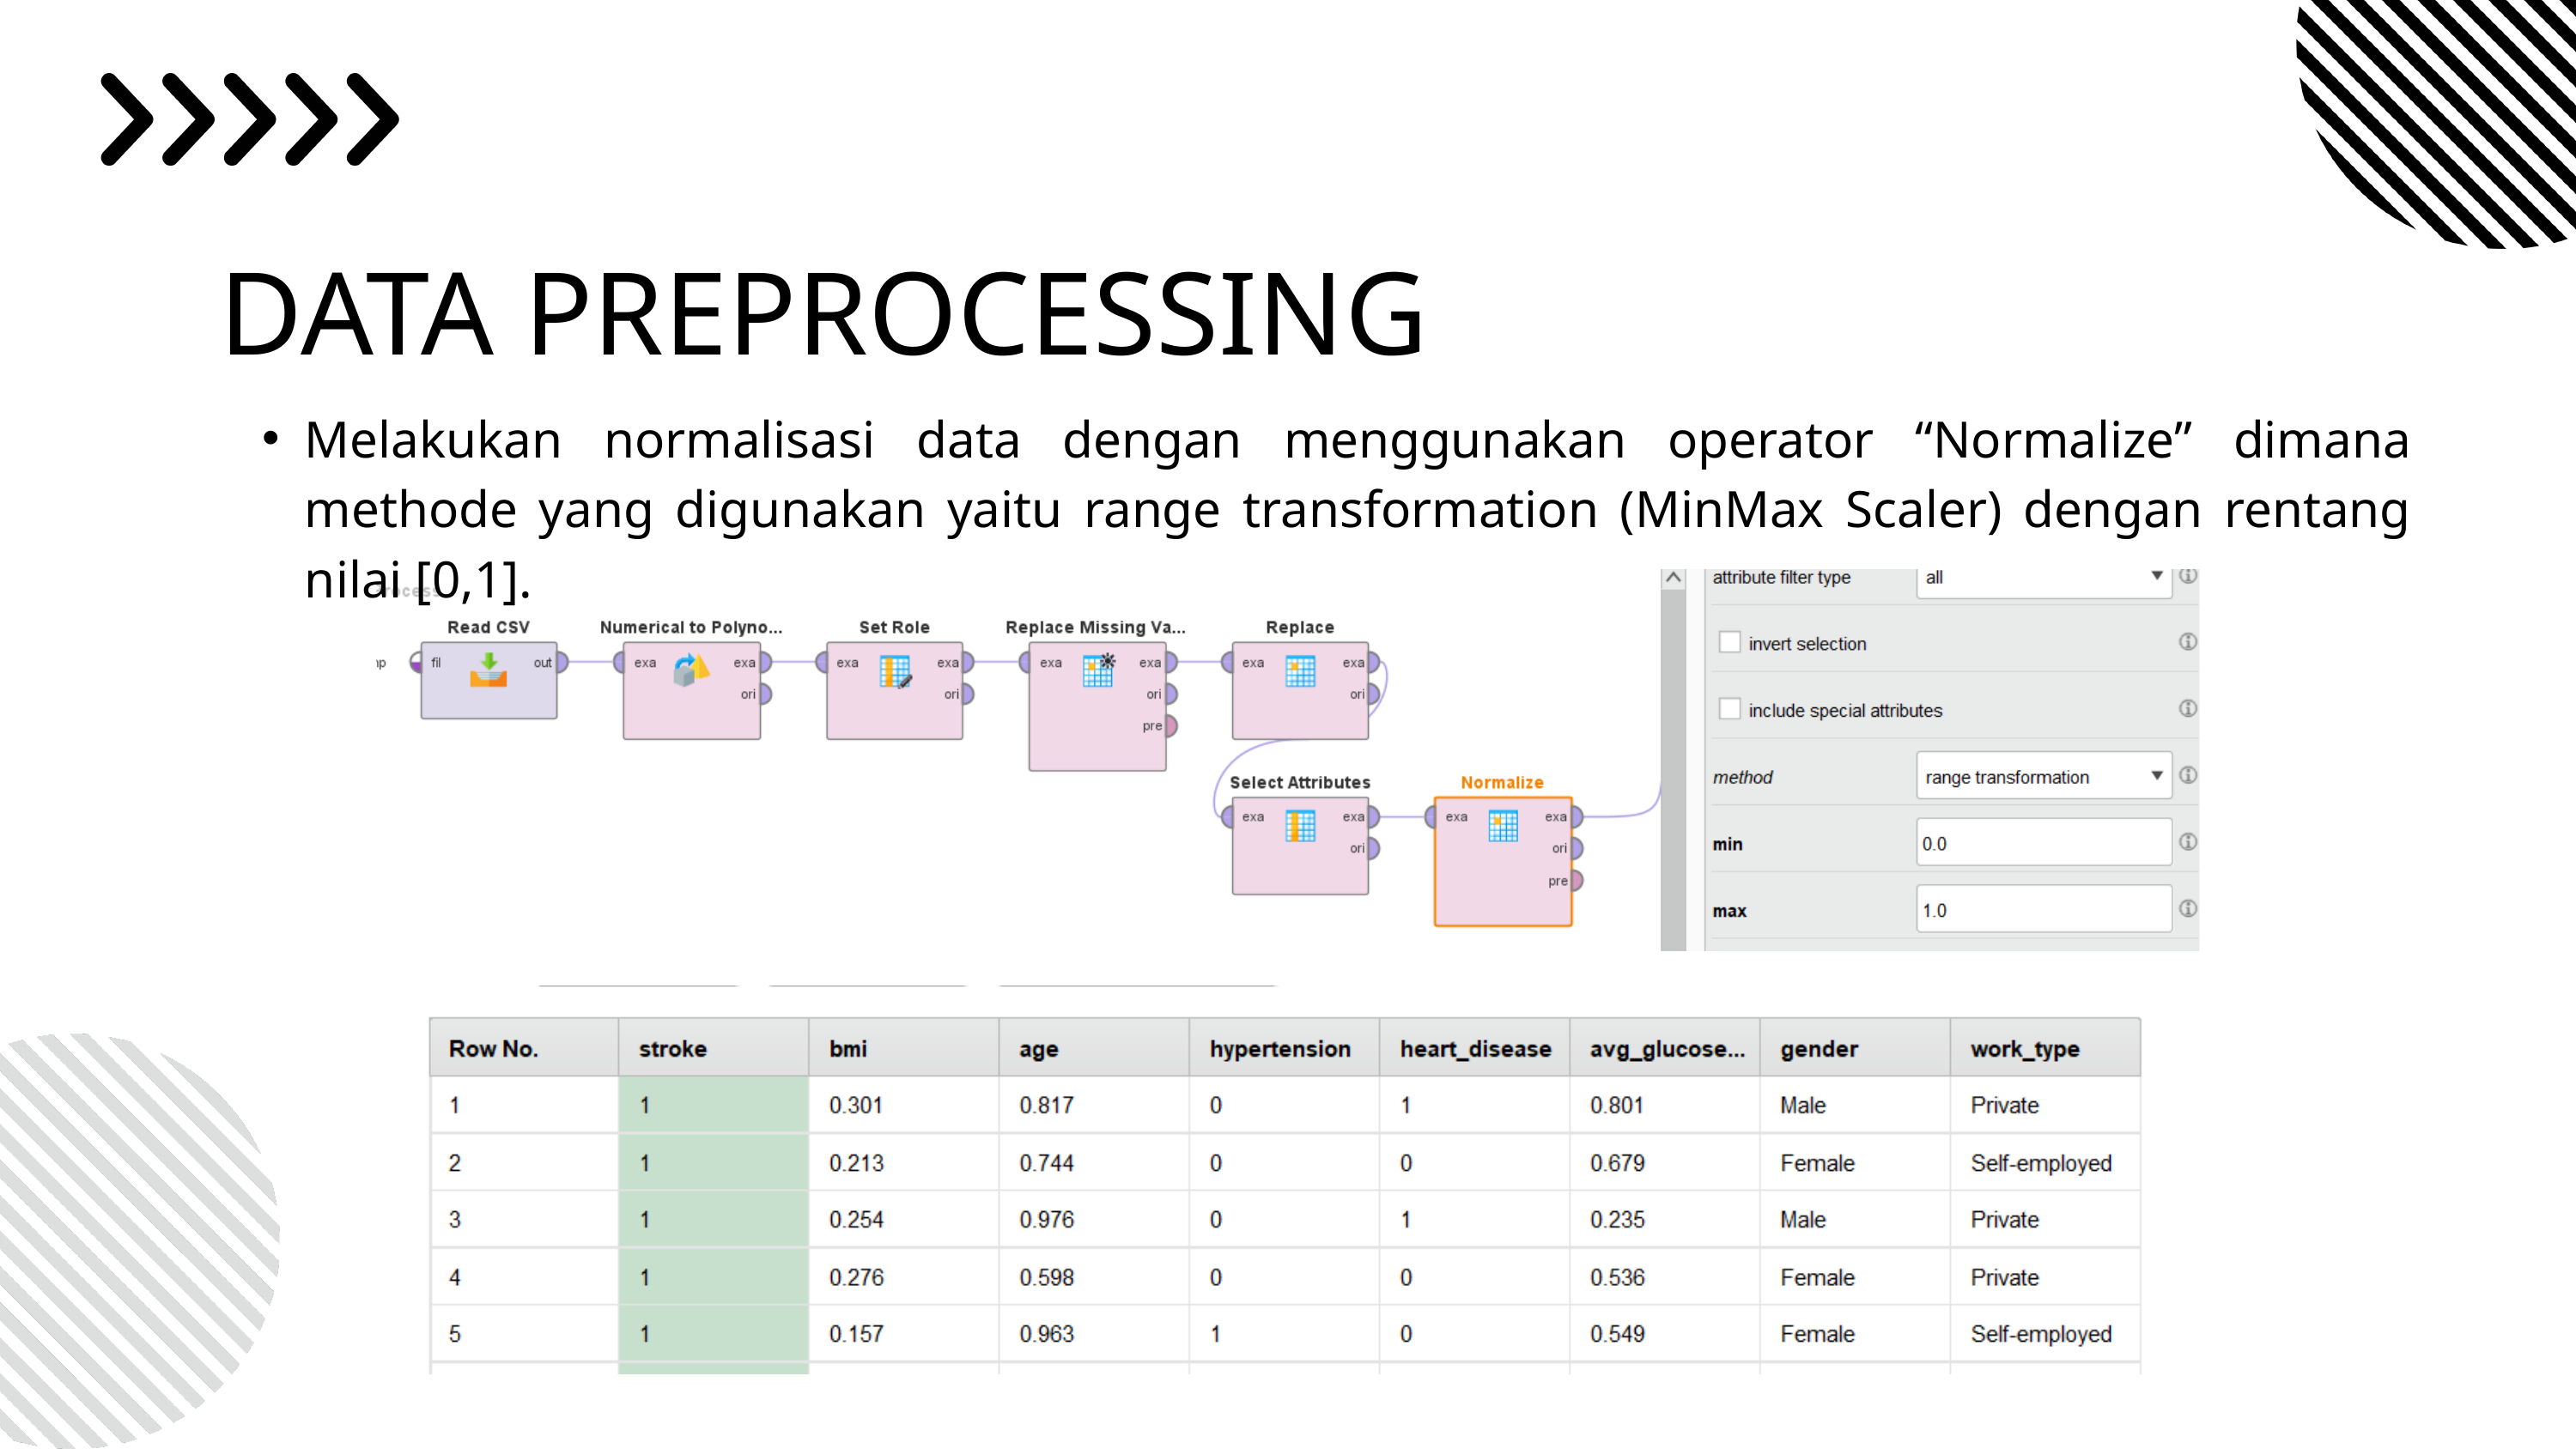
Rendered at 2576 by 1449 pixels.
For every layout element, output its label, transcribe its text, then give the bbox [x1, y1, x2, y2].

text_box Melakukan normalisasi data dengan menggunakan operator “Normalize” dimana methode yang digunakan yaitu range transformation (MinMax Scaler) dengan rentang nilai [0,1]. [219, 397, 2411, 608]
text_box [423, 985, 2143, 1374]
text_box [0, 1034, 280, 1449]
text_box DATA PREPROCESSING [219, 217, 2054, 379]
text_box [100, 72, 400, 166]
text_box [376, 608, 2200, 951]
text_box [2296, 0, 2576, 249]
